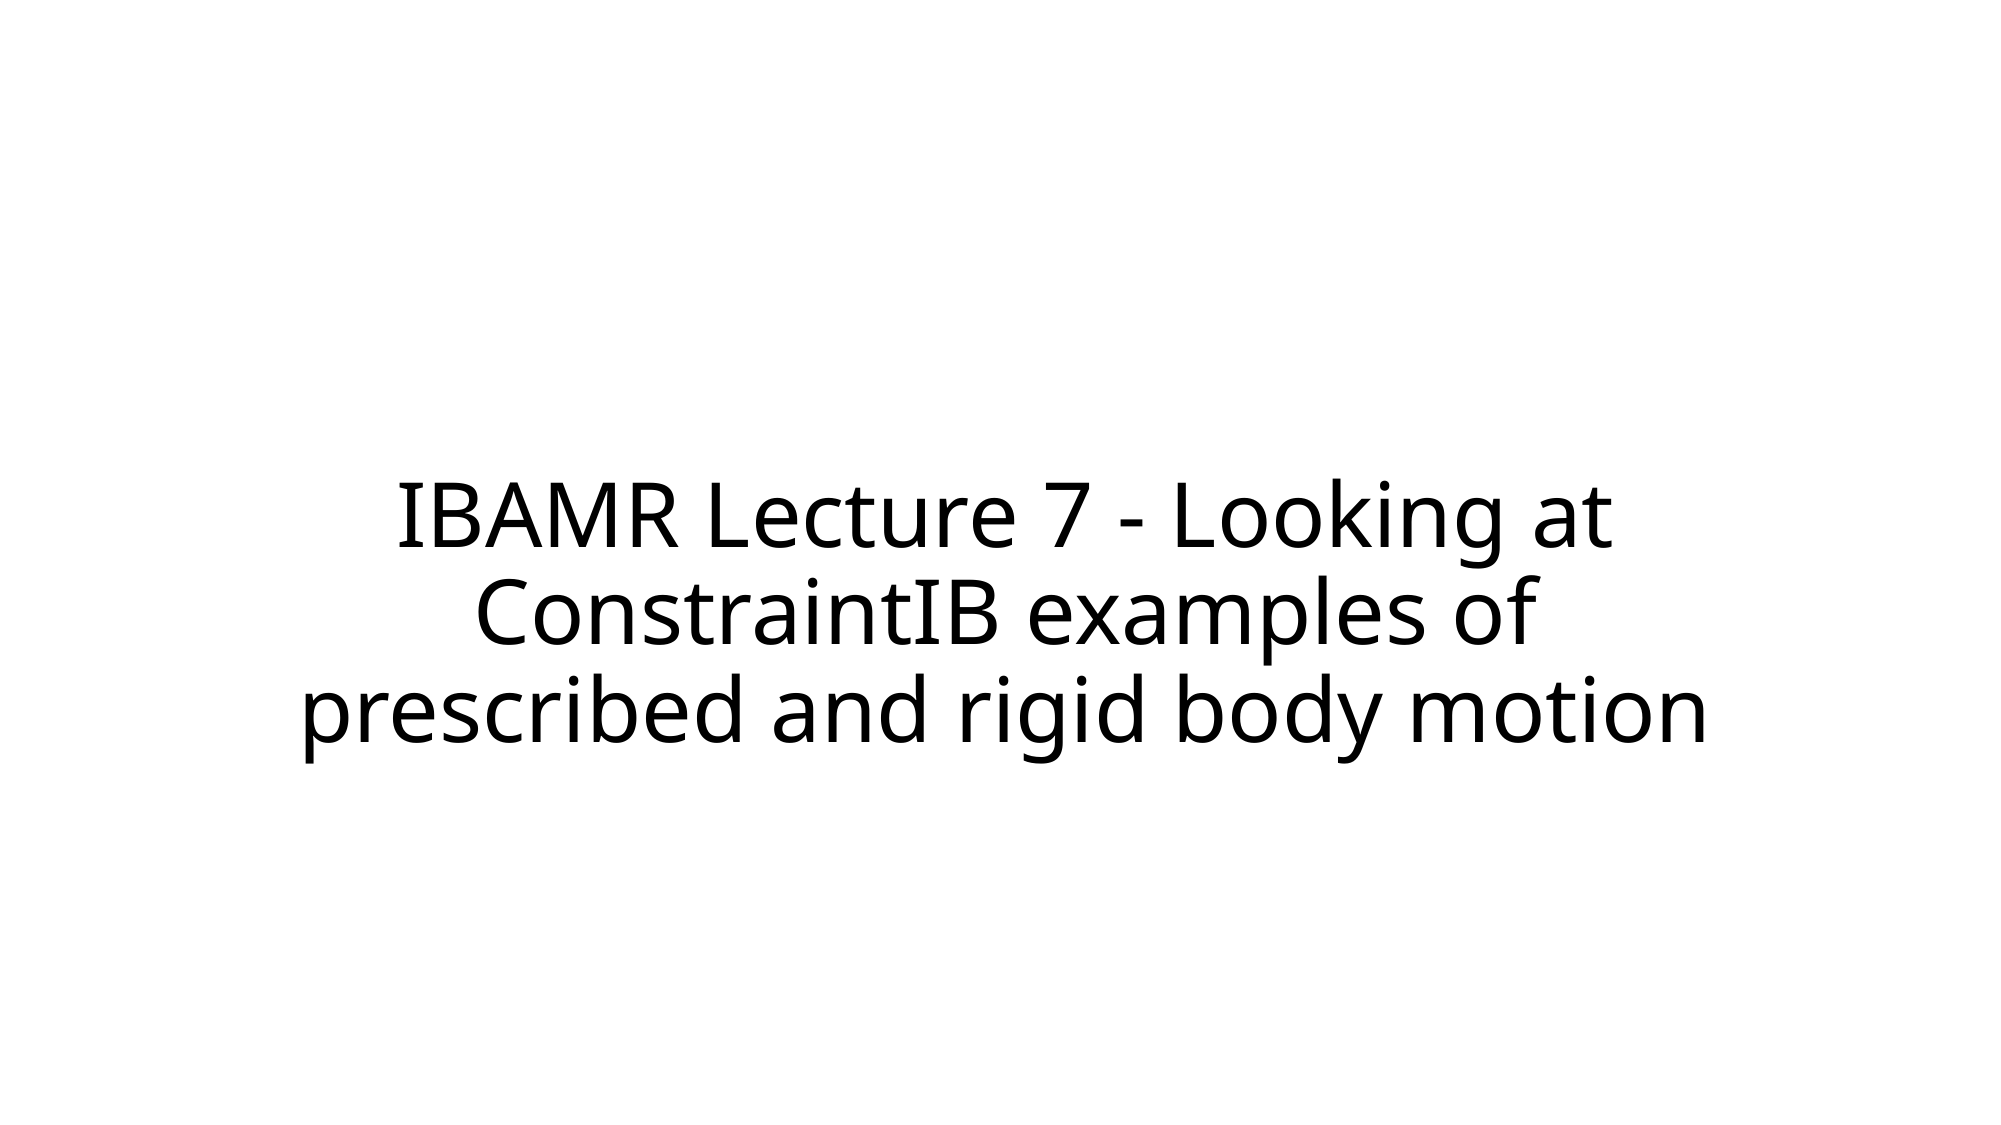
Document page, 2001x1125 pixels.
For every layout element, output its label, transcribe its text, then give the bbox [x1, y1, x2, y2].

title IBAMR Lecture 7 - Looking at ConstraintIB examples of prescribed and rigid body motion [255, 377, 1756, 769]
